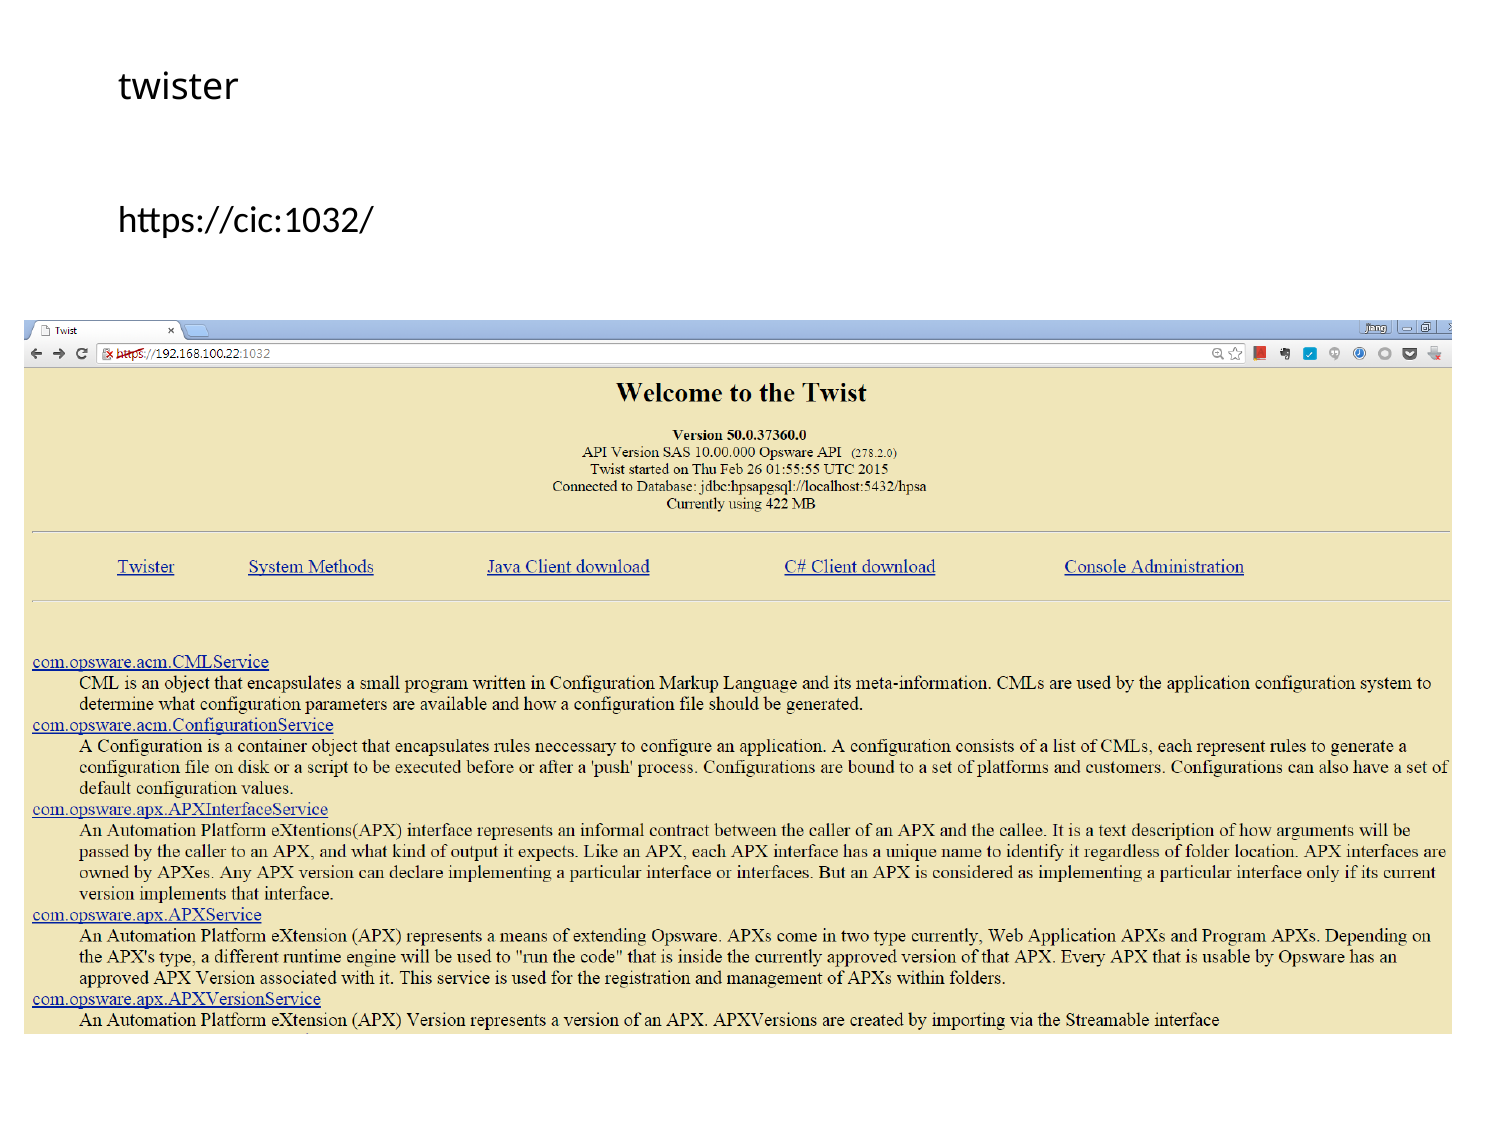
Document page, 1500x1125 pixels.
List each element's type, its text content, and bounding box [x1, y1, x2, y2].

text_box https://cic:1032/ [103, 187, 935, 248]
title twister [103, 59, 1397, 116]
picture [24, 320, 1452, 1034]
